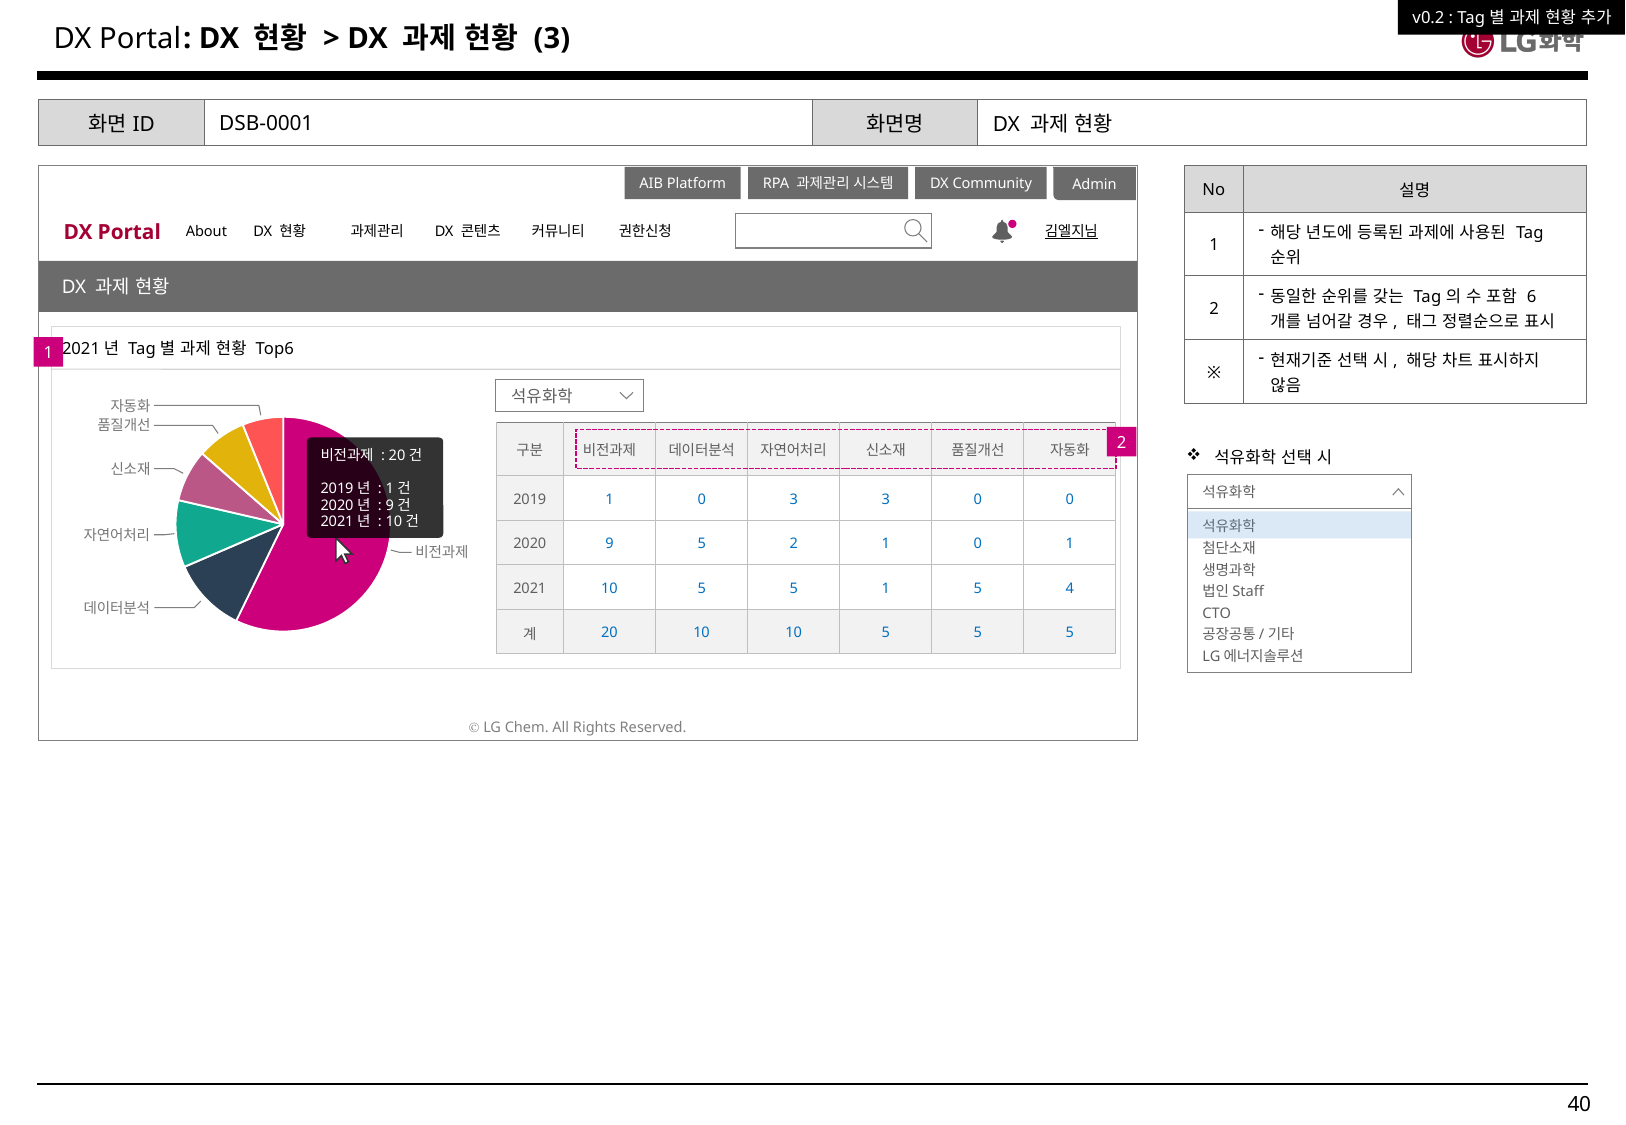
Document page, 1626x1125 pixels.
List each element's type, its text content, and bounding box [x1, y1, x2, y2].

table_cell 2 [1185, 276, 1243, 339]
table_header No [1185, 166, 1243, 212]
text_box 2 [1121, 426, 1137, 457]
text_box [306, 437, 444, 539]
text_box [51, 166, 1137, 252]
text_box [1187, 474, 1412, 675]
table_cell 1 [1185, 213, 1243, 275]
picture [1457, 35, 1588, 62]
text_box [82, 396, 470, 632]
text_box [38, 312, 1138, 741]
table_header 화면ID [39, 100, 204, 145]
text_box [495, 379, 644, 412]
text_box Ⓒ LG Chem. All Rights Reserved. [453, 702, 702, 744]
table_cell 해당 년도에 등록된 과제에 사용된 Tag 순위 [1244, 213, 1586, 275]
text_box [38, 260, 1138, 312]
text_box 공지사항 [47, 208, 51, 246]
table_header DX 과제 현황 [978, 100, 1586, 145]
table_header 설명 [1244, 166, 1586, 212]
table_cell 동일한 순위를 갖는 Tag의 수 포함 6개를 넘어갈 경우, 태그 정렬순으로 표시 [1244, 276, 1586, 339]
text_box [51, 326, 1121, 669]
table_cell ※ [1185, 340, 1243, 403]
table_header DSB-0001 [205, 100, 812, 145]
text_box v0.2 : Tag별 과제 현황 추가 [1397, 0, 1625, 35]
text_box [38, 165, 1138, 260]
table_cell 현재기준 선택 시, 해당 차트 표시하지 않음 [1244, 340, 1586, 403]
text_box : DX 현황 > DX 과제 현황 (3) [168, 12, 586, 62]
text_box 석유화학 선택 시 [1171, 439, 1348, 474]
text_box 1 [33, 336, 51, 368]
table_header 화면명 [813, 100, 977, 145]
